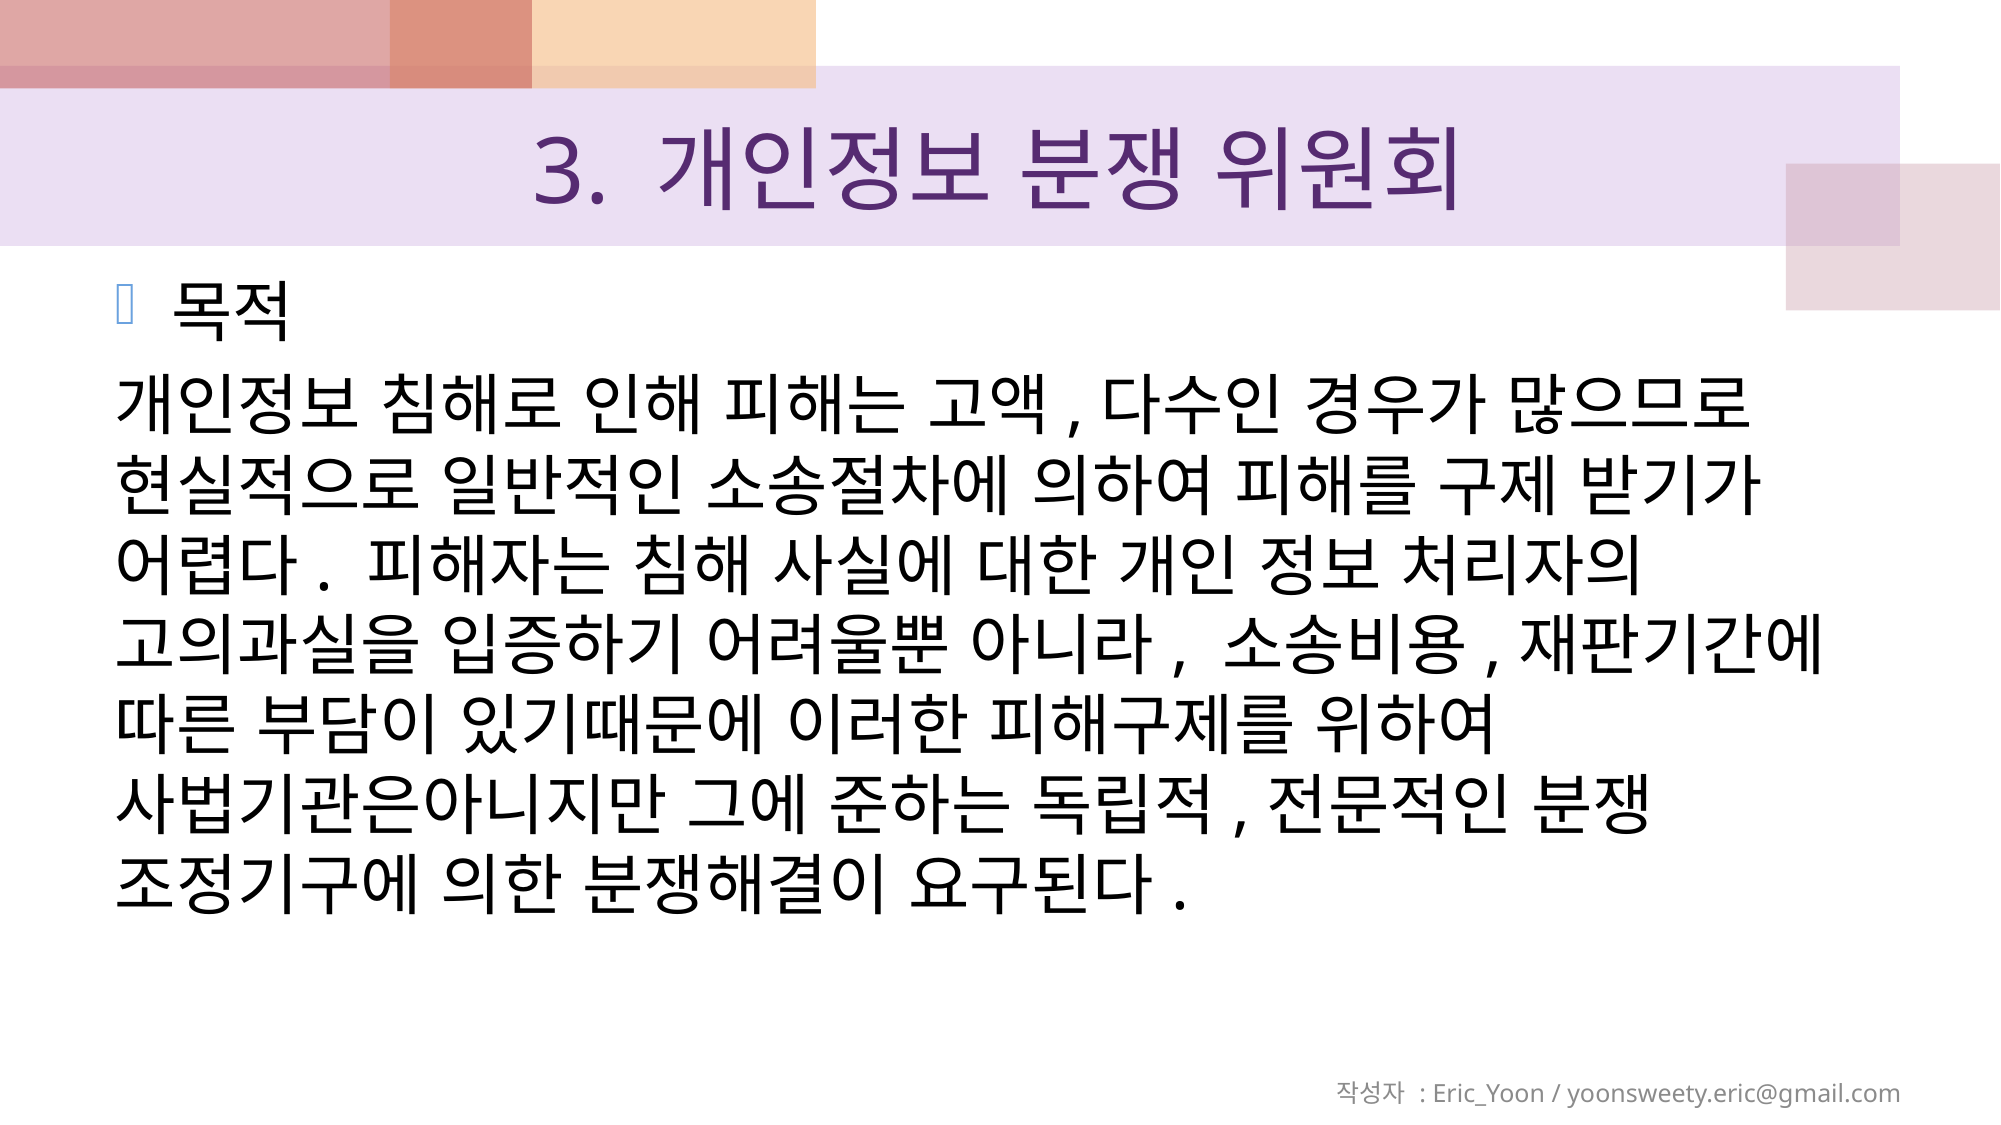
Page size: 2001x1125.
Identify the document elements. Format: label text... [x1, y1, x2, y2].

list 목적 개인정보 침해로 인해 피해는 고액,다수인 경우가 많으므로 현실적으로 일반적인 소송절차에 의하여 피해를 구제 받기가 어렵다. 피해자는 침해 사실에 대한 개인 정보 처리자의 고의과실을 입증하기 어려울뿐 아니라, 소송비용,재판기간에 따른 부담이 있기때문에 이러한 피해구제를 위하여 사법기관은아니지만 그에 준하는 독립적,전문적인 분쟁 조정기구에 의한 분쟁해결이 요구된다. [99, 262, 1900, 1005]
footer 작성자 : Eric_Yoon / yoonsweety.eric@gmail.com [1283, 1072, 1918, 1113]
title 3. 개인정보 분쟁 위원회 [99, 88, 1900, 246]
